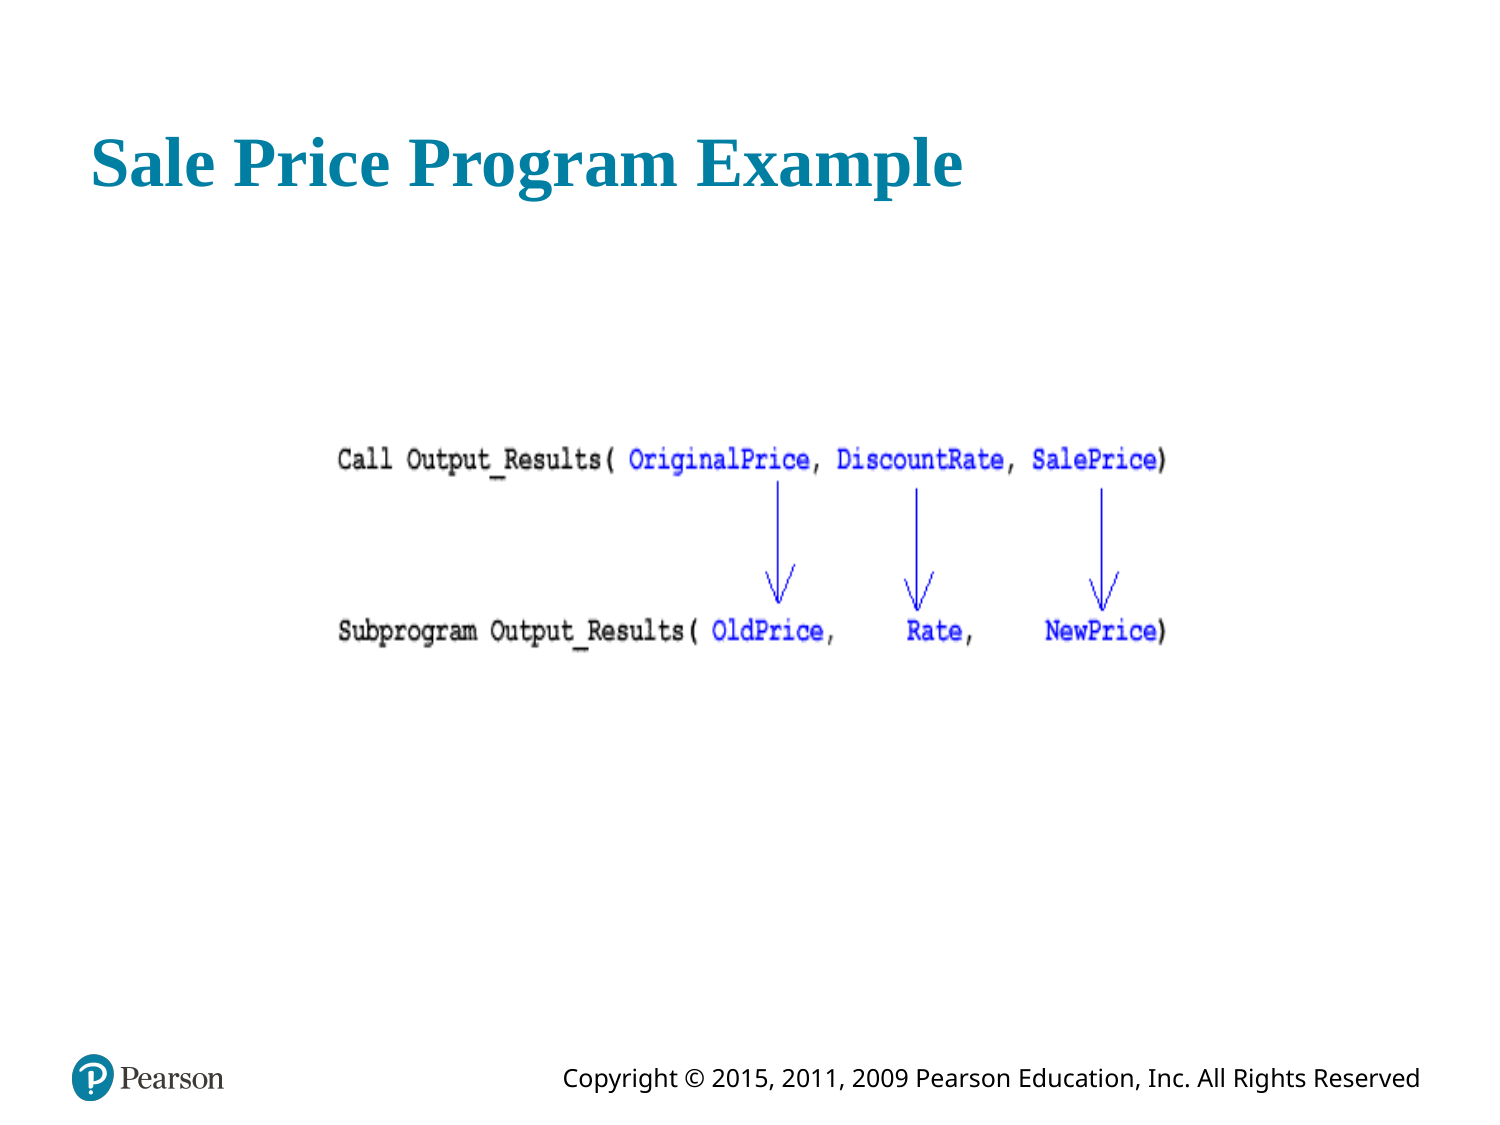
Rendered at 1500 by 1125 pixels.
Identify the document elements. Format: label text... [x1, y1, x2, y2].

picture [98, 1054, 224, 1101]
picture [72, 1054, 88, 1070]
picture [313, 395, 1187, 702]
picture [72, 1087, 83, 1101]
title Sale Price Program Example [75, 35, 1425, 216]
picture [80, 1063, 106, 1088]
